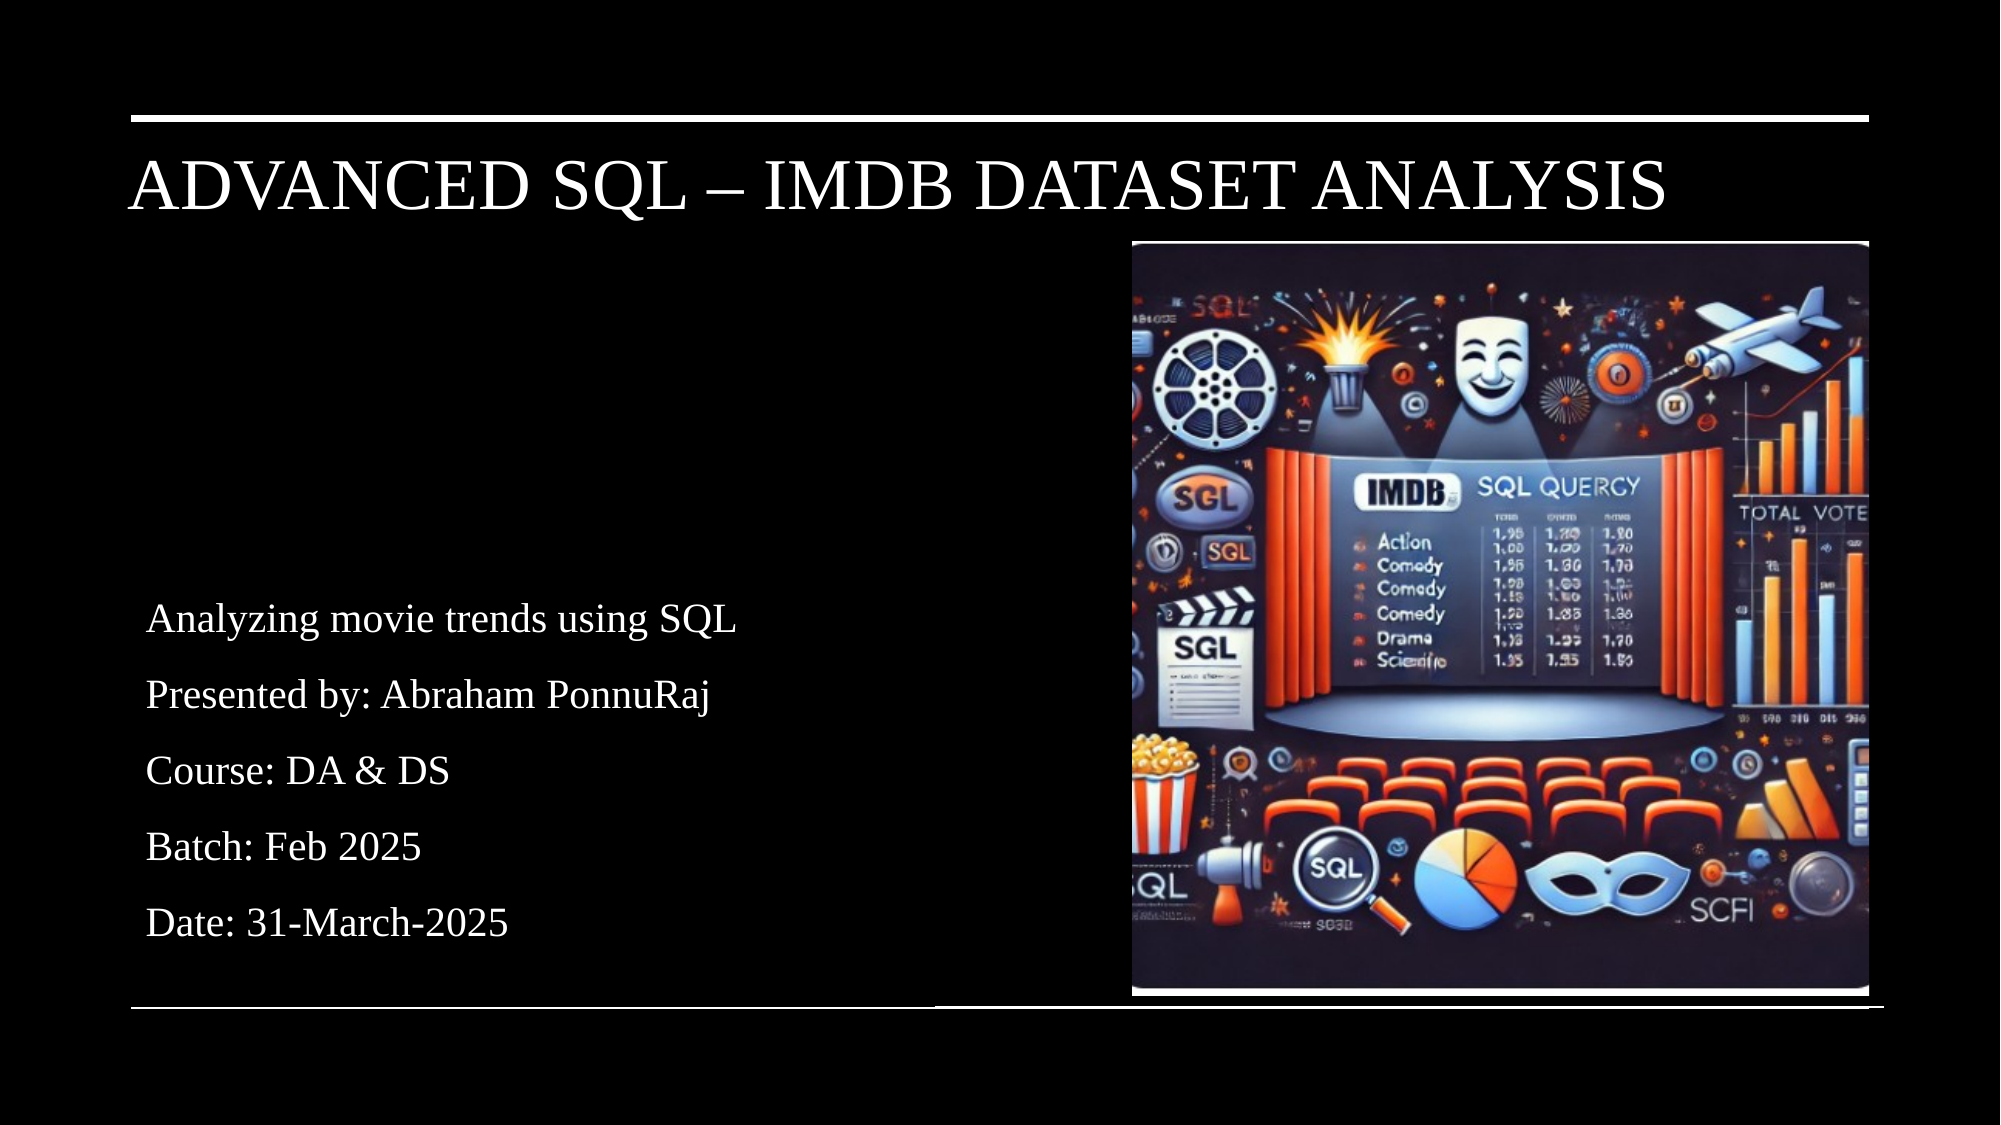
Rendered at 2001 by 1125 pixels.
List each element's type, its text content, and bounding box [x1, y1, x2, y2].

picture [1132, 241, 1870, 996]
text_box Analyzing movie trends using SQL Presented by: Abraham PonnuRaj Course: DA & DS Batch: Feb 2025 Date: 31-March-2025 [130, 578, 1087, 970]
title Advanced SQL – IMDb Dataset Analysis [112, 129, 1870, 242]
